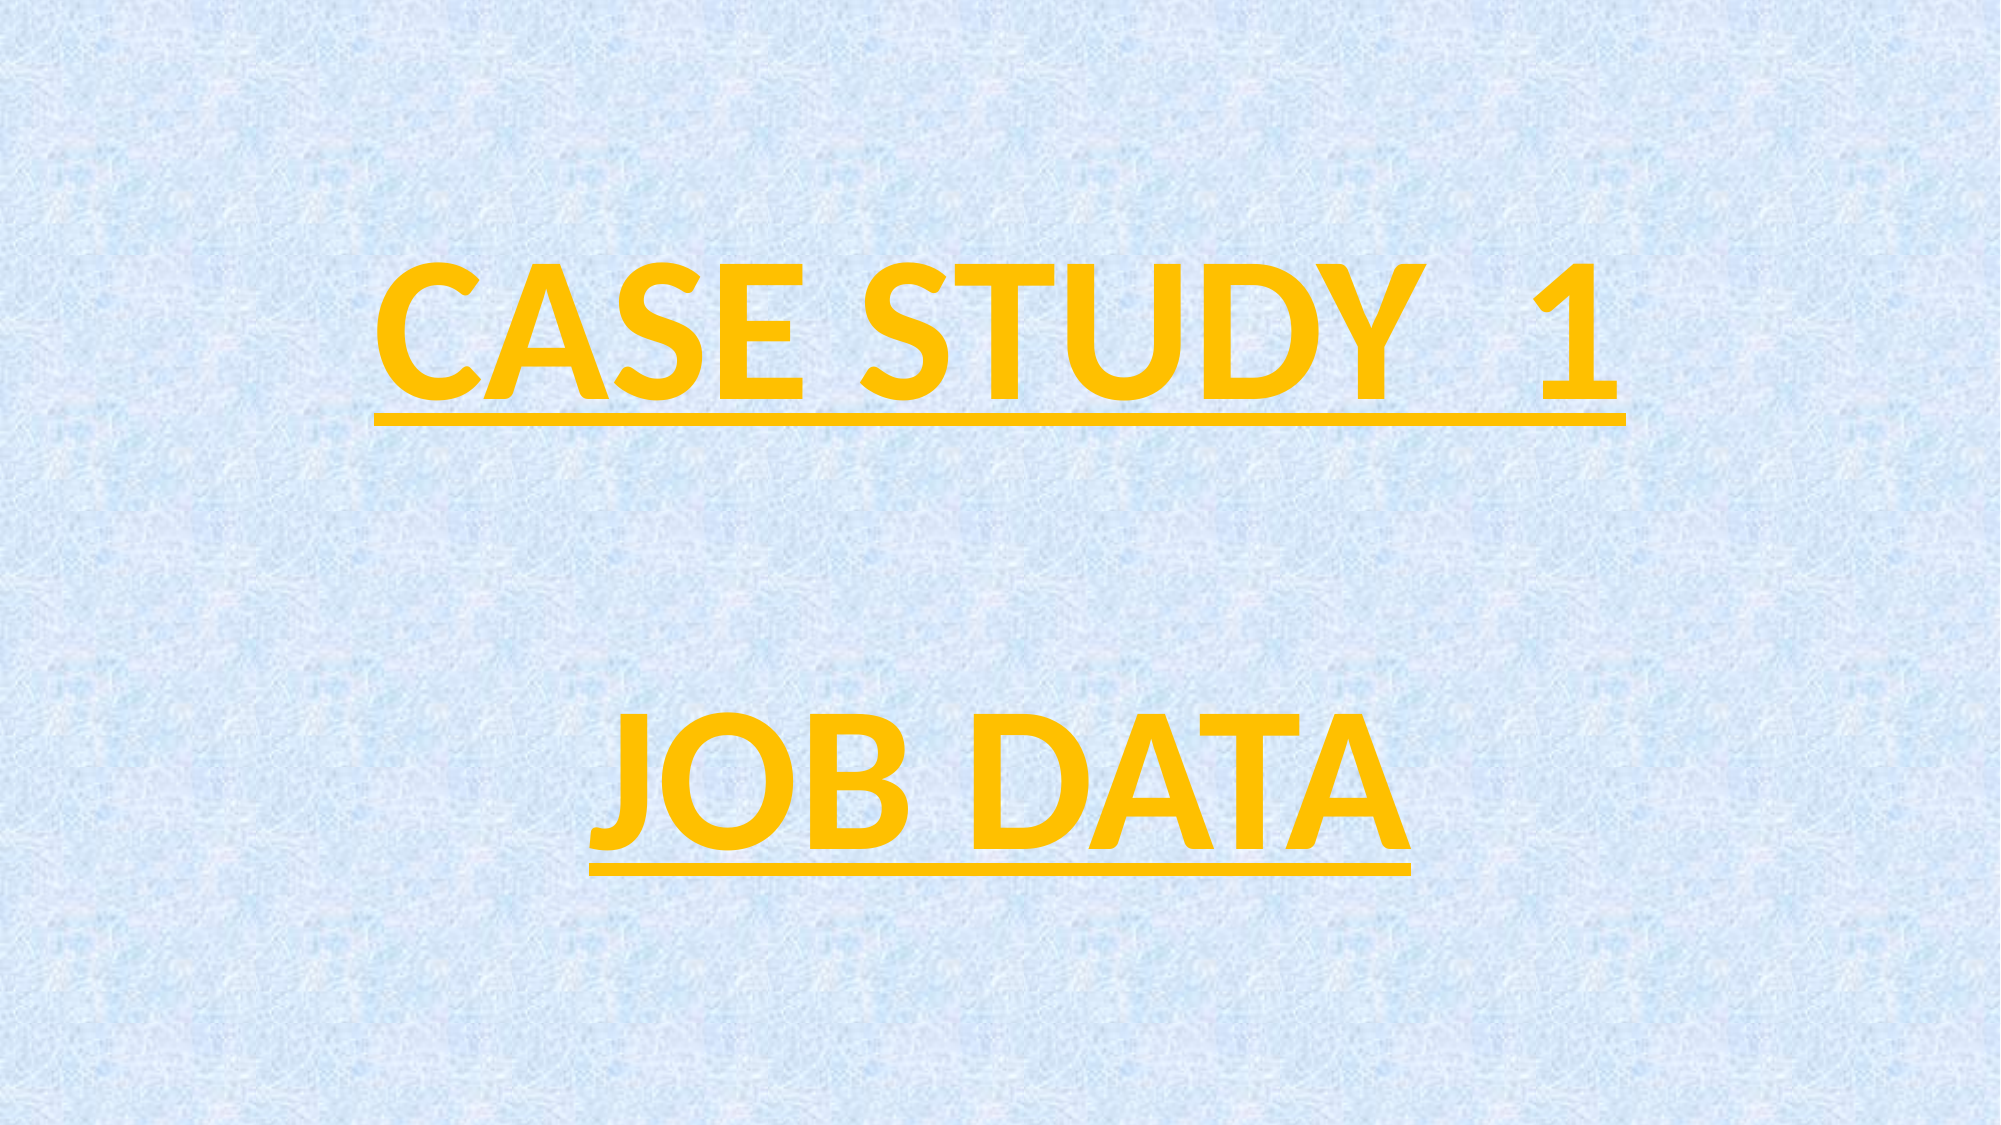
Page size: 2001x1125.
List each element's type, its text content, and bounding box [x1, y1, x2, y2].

picture [0, 0, 2001, 1125]
title CASE STUDY 1 JOB DATA [137, 128, 1863, 986]
